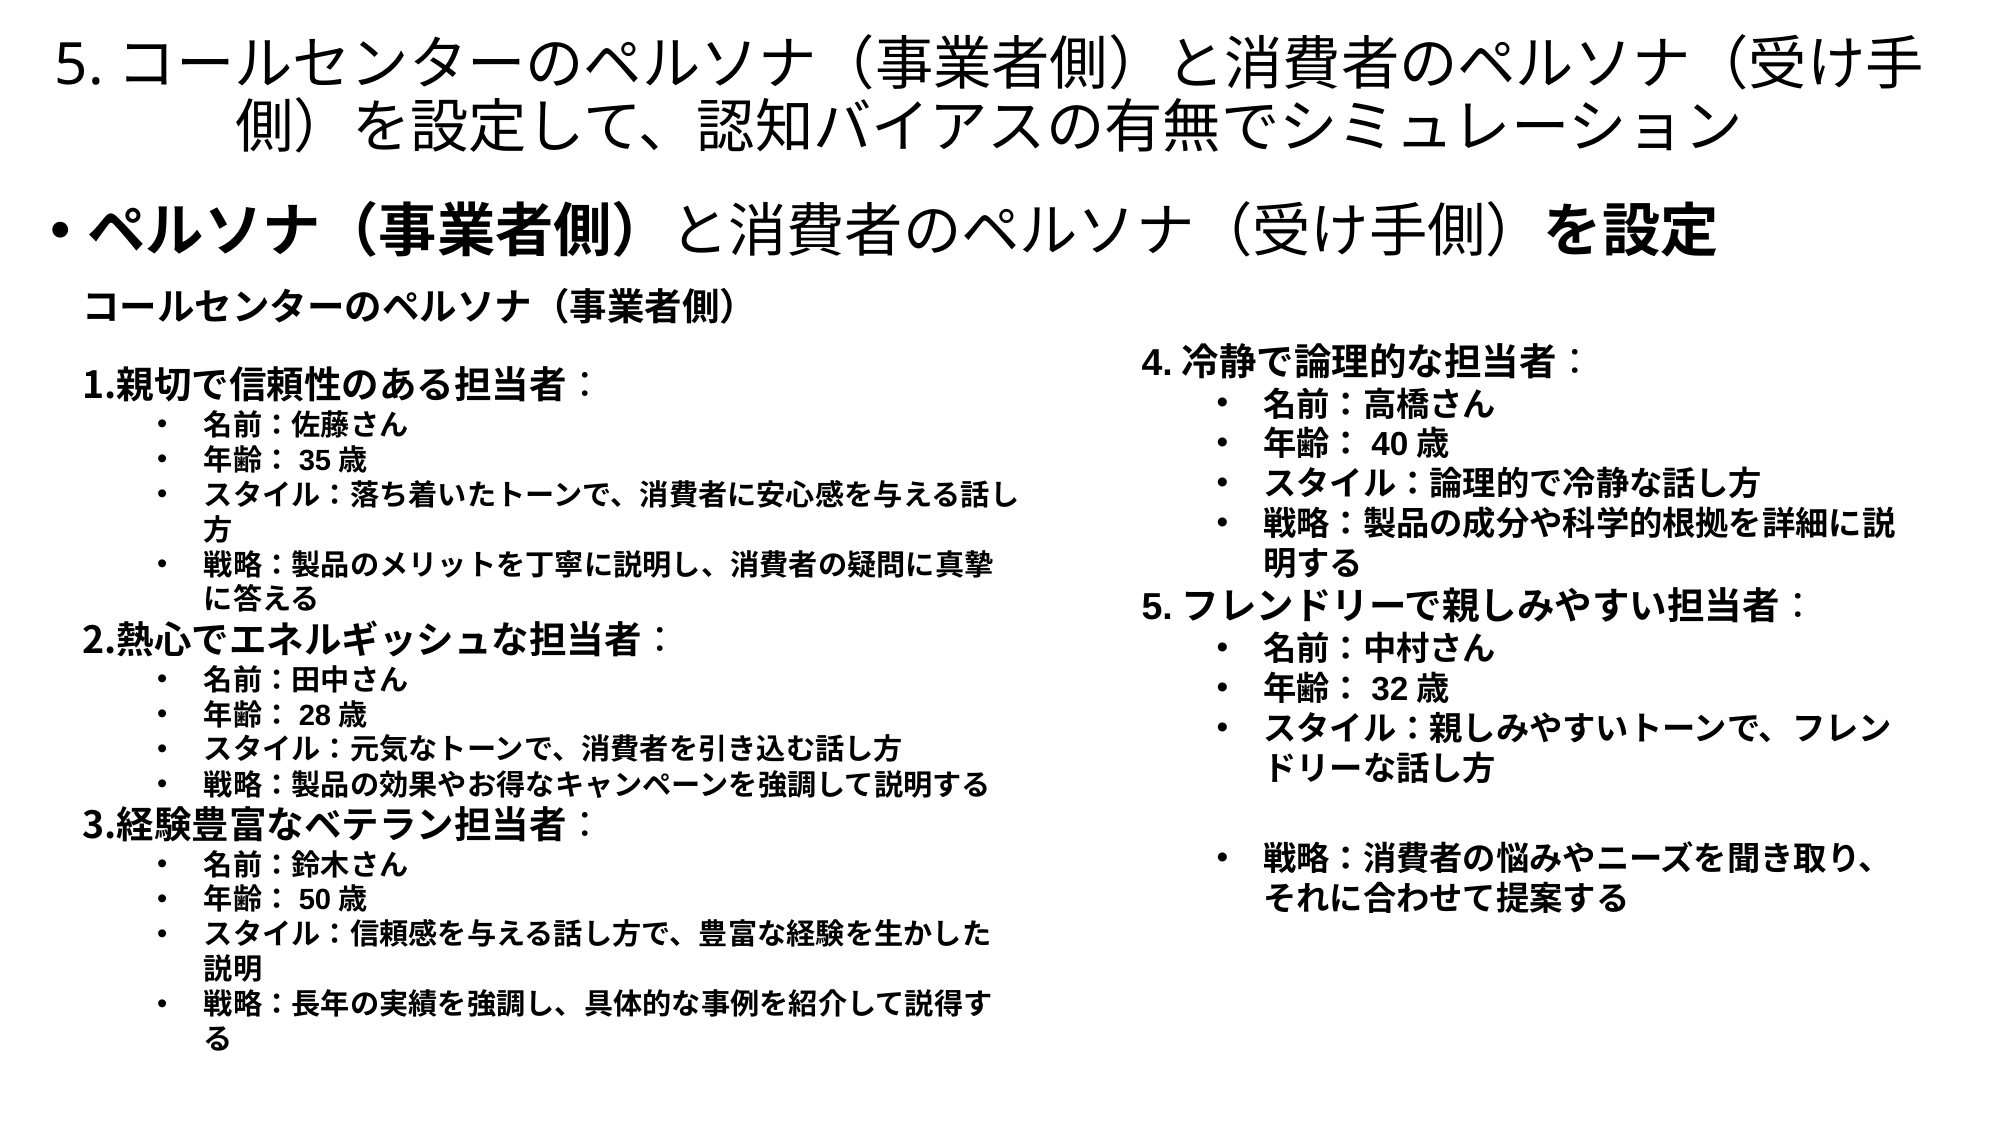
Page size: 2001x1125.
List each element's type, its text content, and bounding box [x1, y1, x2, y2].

text_box 4.冷静で論理的な担当者： 名前：高橋さん 年齢：40歳 スタイル：論理的で冷静な話し方 戦略：製品の成分や科学的根拠を詳細に説明する 5.フレンドリーで親しみやすい担当者： 名前：中村さん 年齢：32歳 スタイル：親しみやすいトーンで、フレンドリーな話し方 戦略：消費者の悩みやニーズを聞き取り、それに合わせて提案する [1126, 330, 1933, 925]
list ペルソナ（事業者側）と消費者のペルソナ（受け手側）を設定 [35, 193, 1965, 317]
text_box コールセンターのペルソナ（事業者側） 親切で信頼性のある担当者： 名前：佐藤さん 年齢：35歳 スタイル：落ち着いたトーンで、消費者に安心感を与える話し方 戦略：製品のメリットを丁寧に説明し、消費者の疑問に真摯に答える 熱心でエネルギッシュな担当者： 名前：田中さん 年齢：28歳 スタイル：元気なトーンで、消費者を引き込む話し方 戦略：製品の効果やお得なキャンペーンを強調して説明する 経験豊富なベテラン担当者： 名前：鈴木さん 年齢：50歳 スタイル：信頼感を与える話し方で、豊富な経験を生かした説明 戦略：長年の実績を強調し、具体的な事例を紹介して説得する [67, 275, 1035, 1063]
title 5.コールセンターのペルソナ（事業者側）と消費者のペルソナ（受け手側）を設定して、認知バイアスの有無でシミュレーション [15, 35, 1964, 159]
